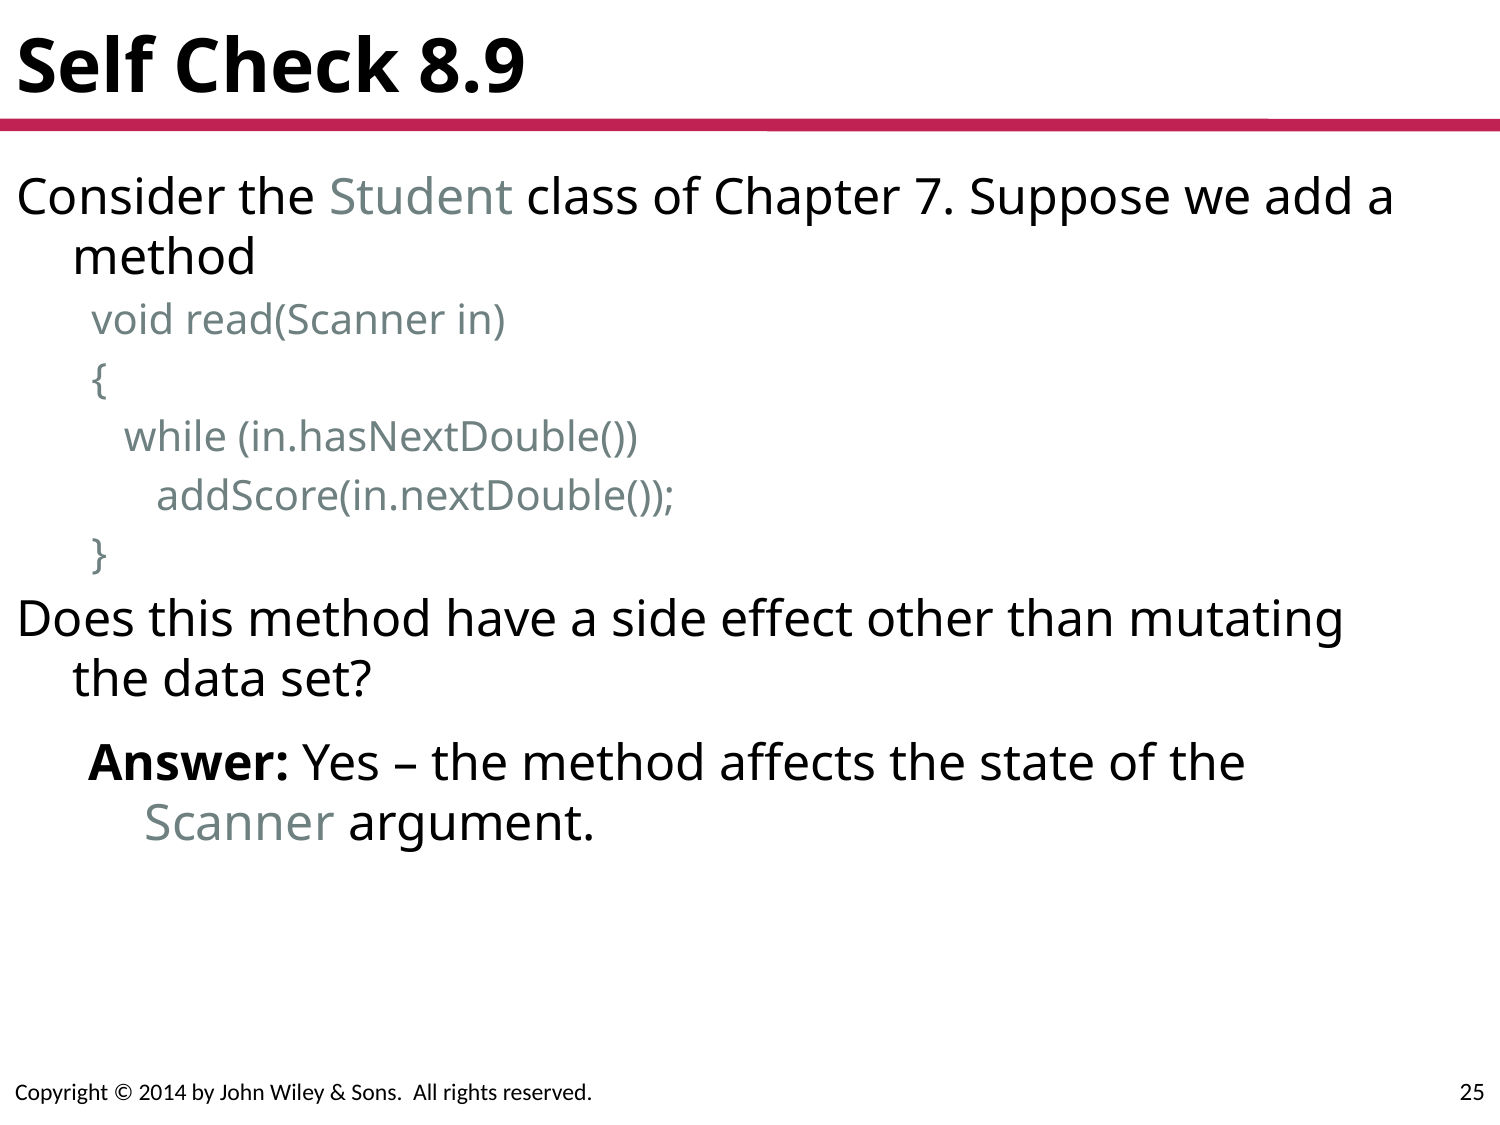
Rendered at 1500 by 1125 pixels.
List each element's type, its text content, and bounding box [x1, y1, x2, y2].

title Self Check 8.9 [1, 0, 1500, 125]
list Consider the Student class of Chapter 7. Suppose we add a method void read(Scanner in) { while (in.hasNextDouble()) addScore(in.nextDouble()); } Does this method have a side effect other than mutating the data set? [1, 157, 1425, 724]
list Answer: Yes – the method affects the state of the Scanner argument. [73, 724, 1425, 1045]
